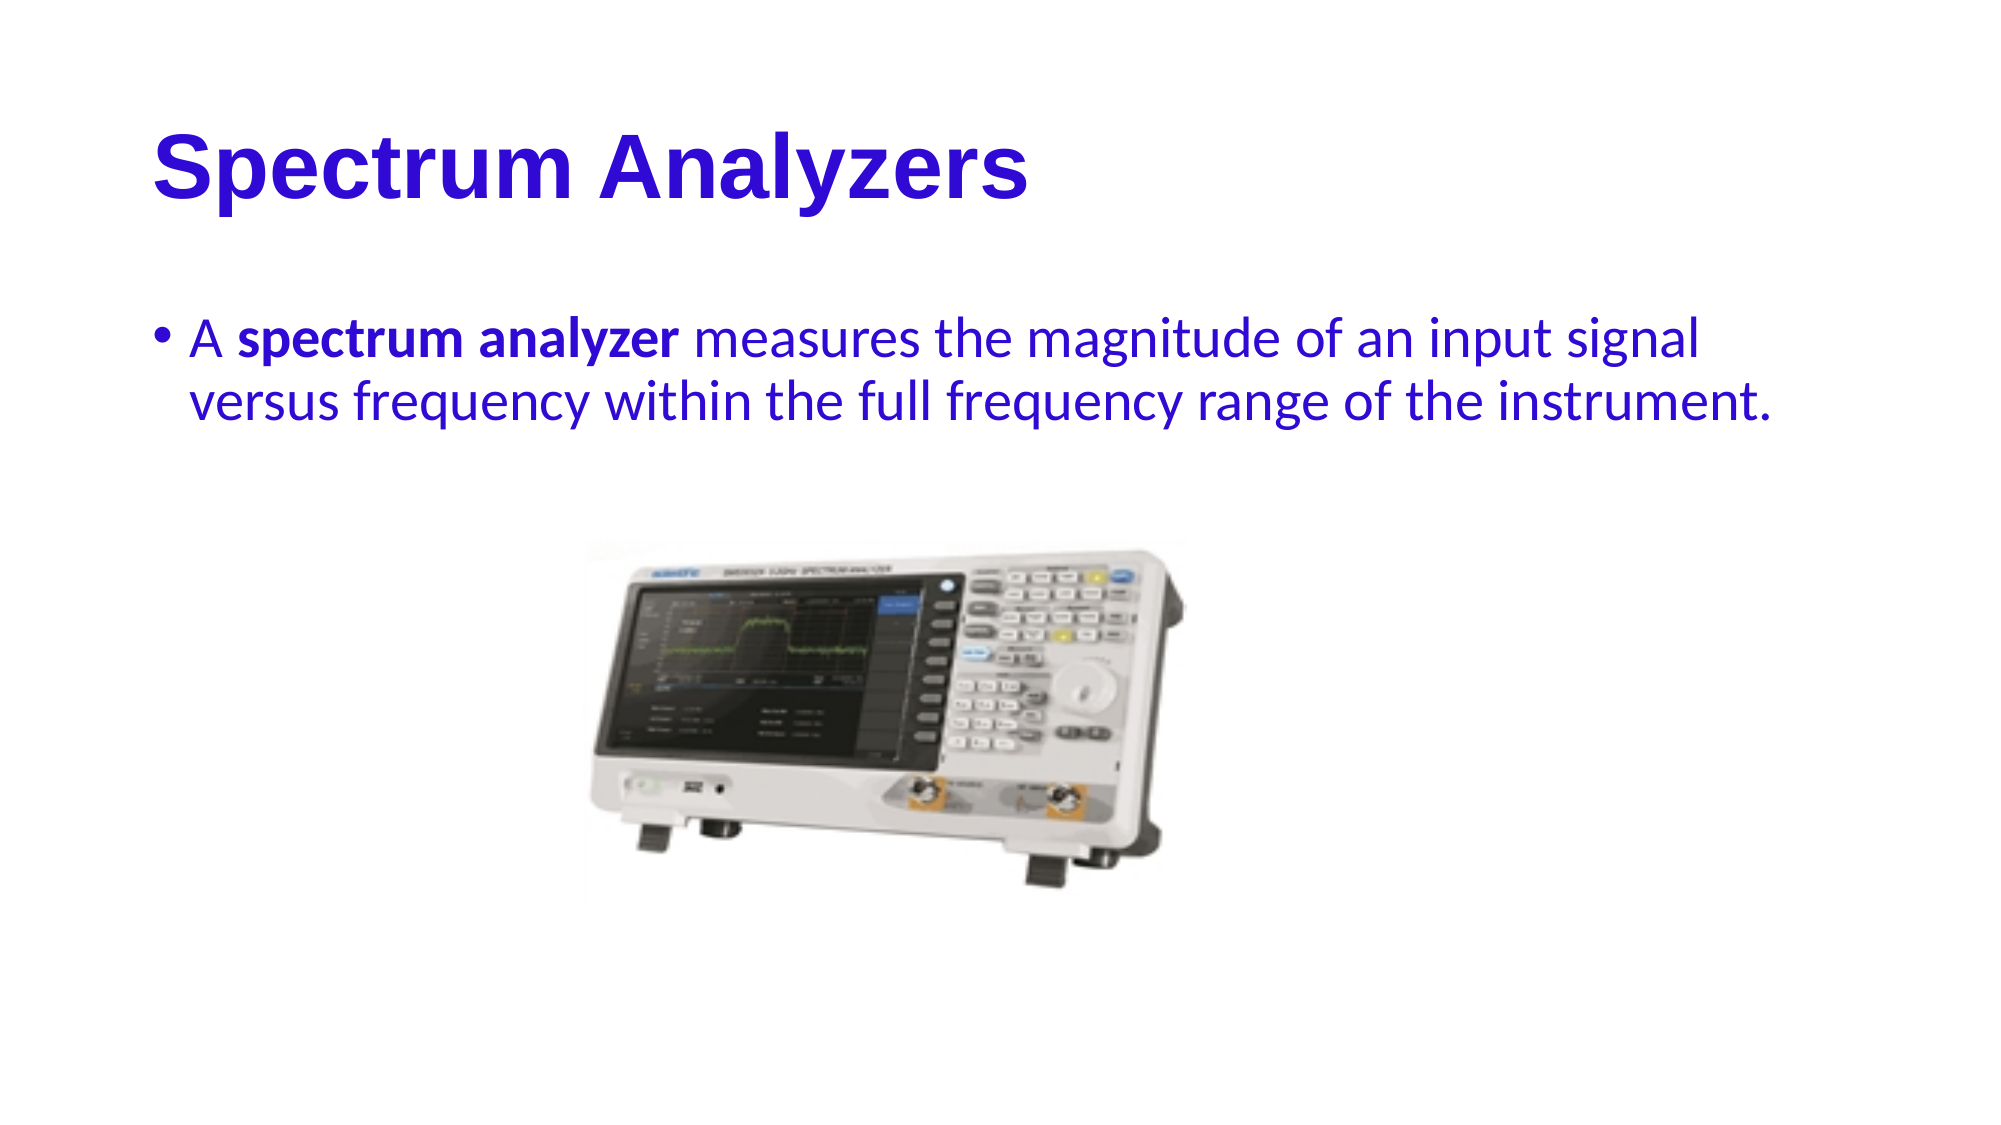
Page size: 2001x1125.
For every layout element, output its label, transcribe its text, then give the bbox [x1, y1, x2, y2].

title Spectrum Analyzers [137, 59, 1863, 278]
picture [583, 456, 1187, 987]
list A spectrum analyzer measures the magnitude of an input signal versus frequency within the full frequency range of the instrument. [137, 299, 1863, 1014]
